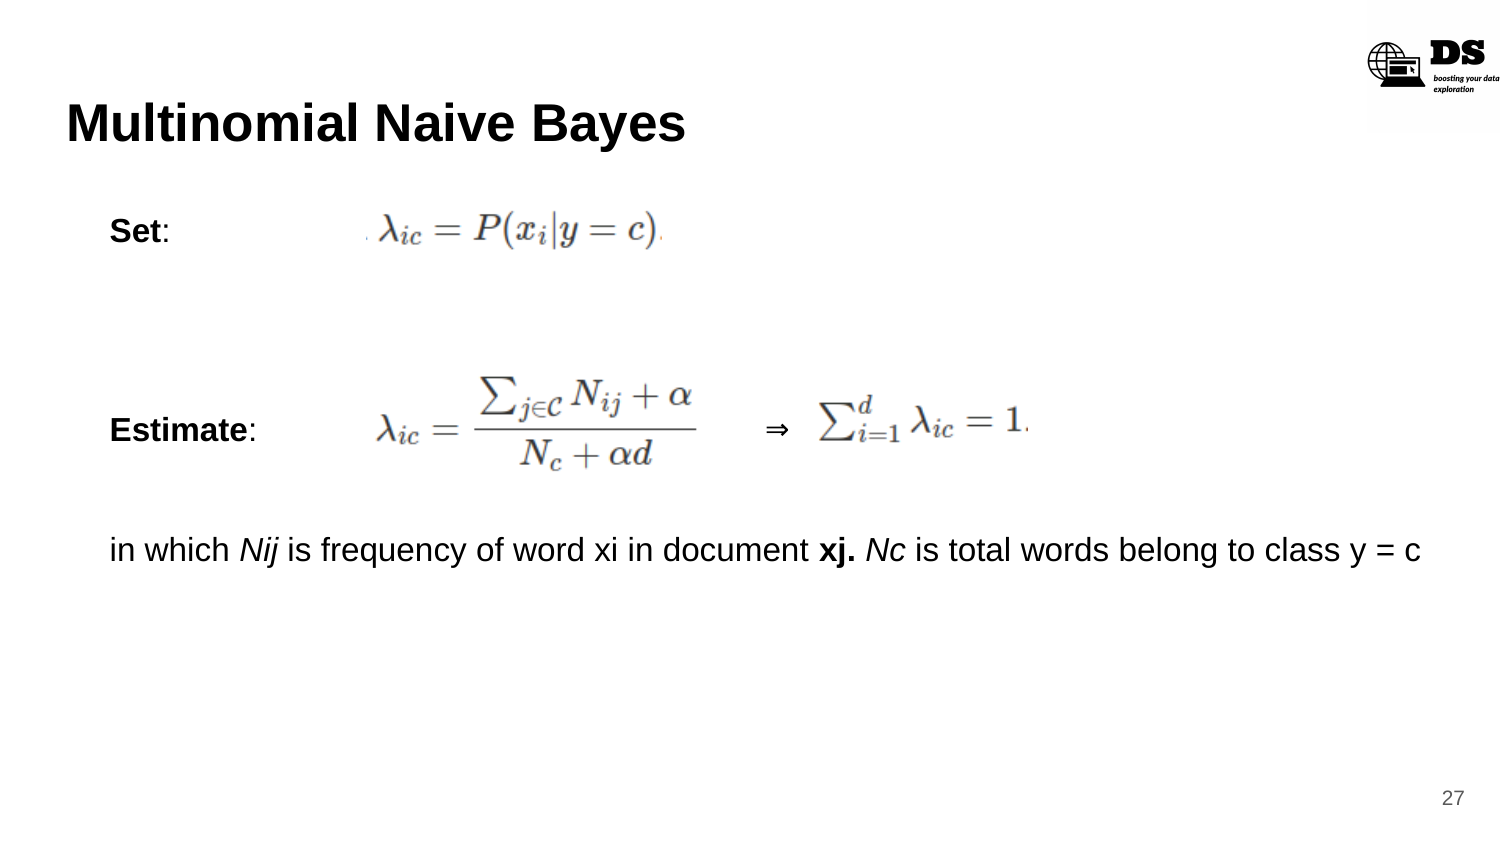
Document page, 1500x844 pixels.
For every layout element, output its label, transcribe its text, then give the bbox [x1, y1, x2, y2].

text_box ⇒ [750, 395, 816, 460]
picture [1367, 0, 1500, 133]
title Multinomial Naive Bayes [51, 72, 1449, 167]
picture [361, 354, 710, 479]
picture [818, 372, 1028, 455]
text_box Set: Estimate: in which Nij is frequency of word xi in document xj. Nc is total words belong to class y = c [94, 193, 1493, 584]
slide_number ‹#› [1389, 764, 1480, 830]
picture [366, 197, 663, 256]
